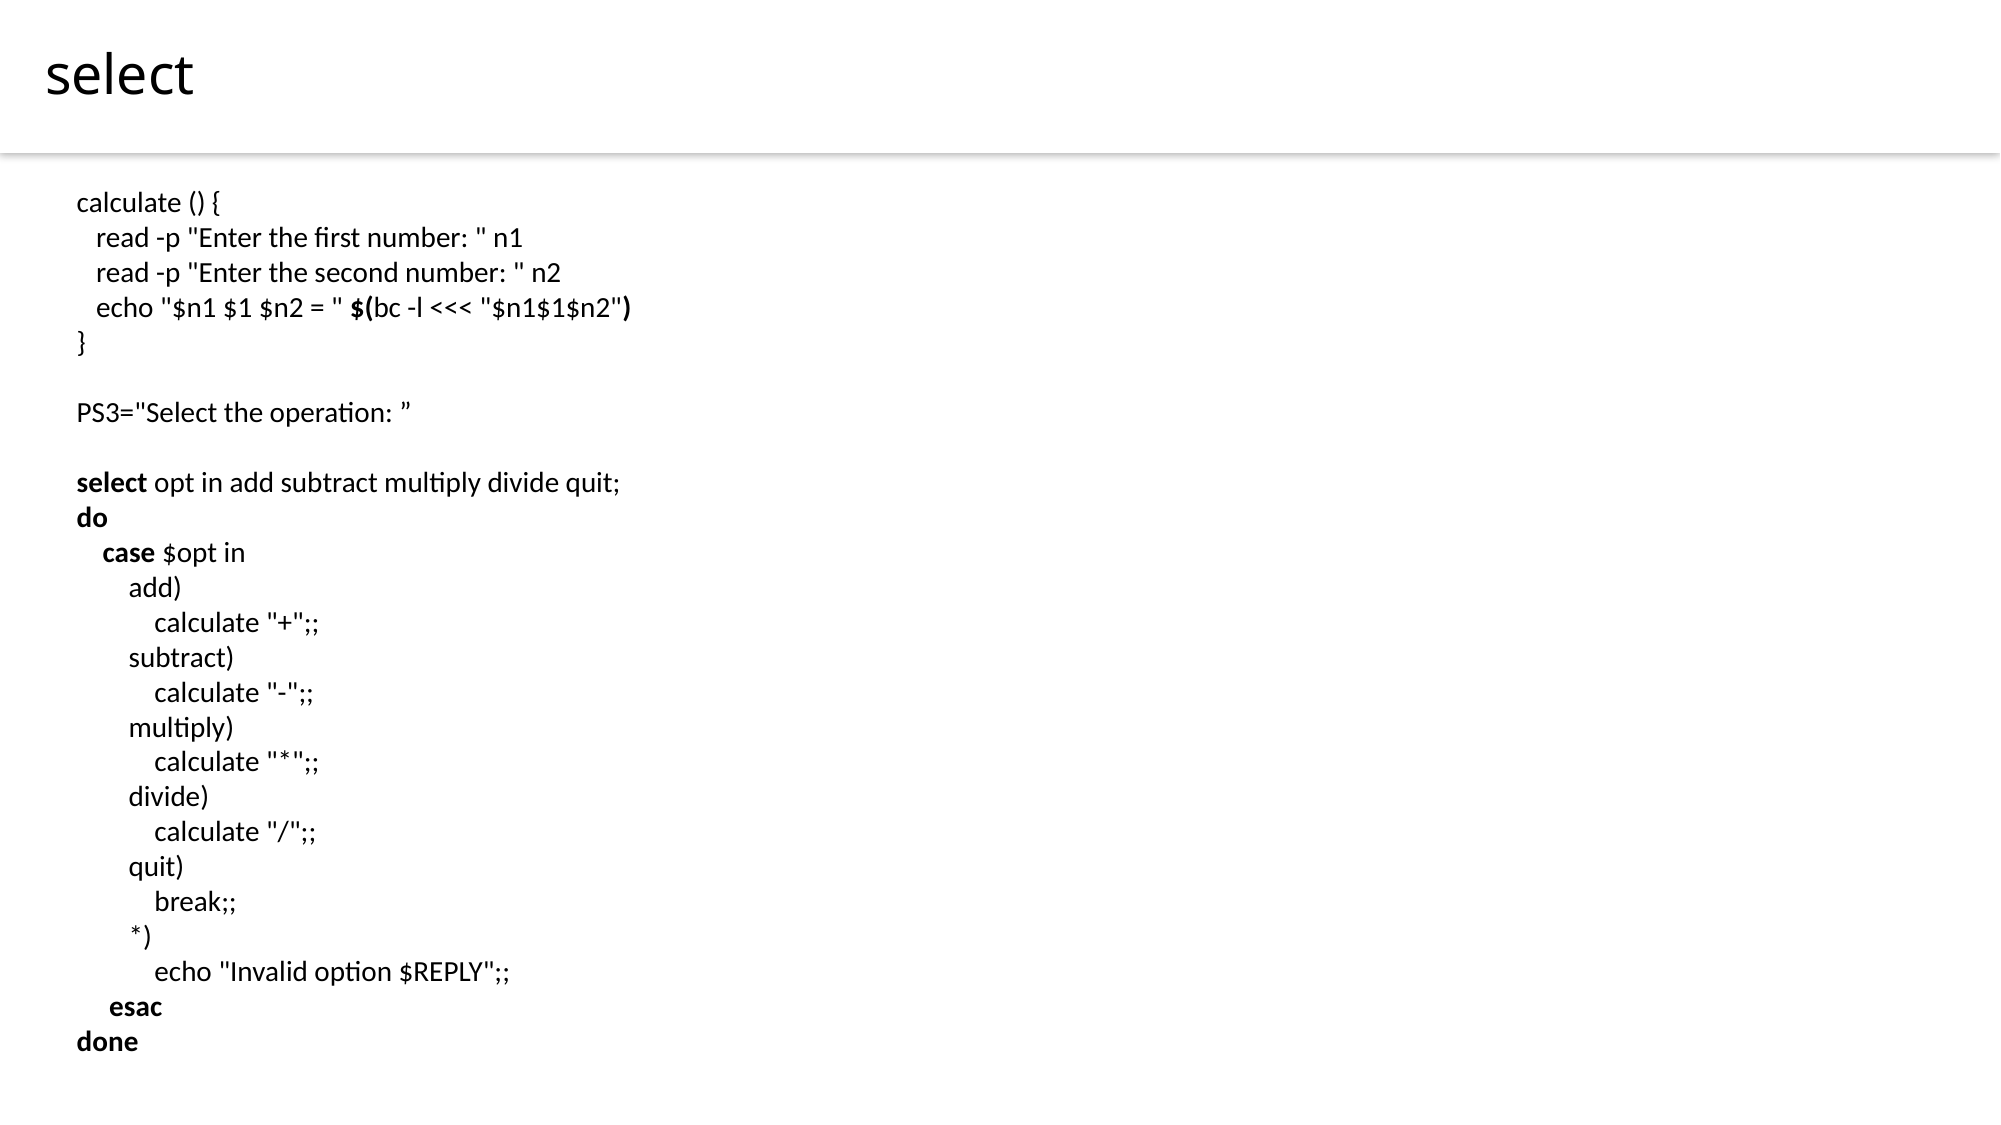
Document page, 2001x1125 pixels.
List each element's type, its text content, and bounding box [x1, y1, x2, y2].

text_box calculate () { read -p "Enter the first number: " n1 read -p "Enter the second number: " n2 echo "$n1 $1 $n2 = " $(bc -l <<< "$n1$1$n2") } PS3="Select the operation: ” select opt in add subtract multiply divide quit; do case $opt in add) calculate "+";; subtract) calculate "-";; multiply) calculate "*";; divide) calculate "/";; quit) break;; *) echo "Invalid option $REPLY";; esac done [61, 176, 1928, 1065]
list select [0, 0, 2000, 153]
